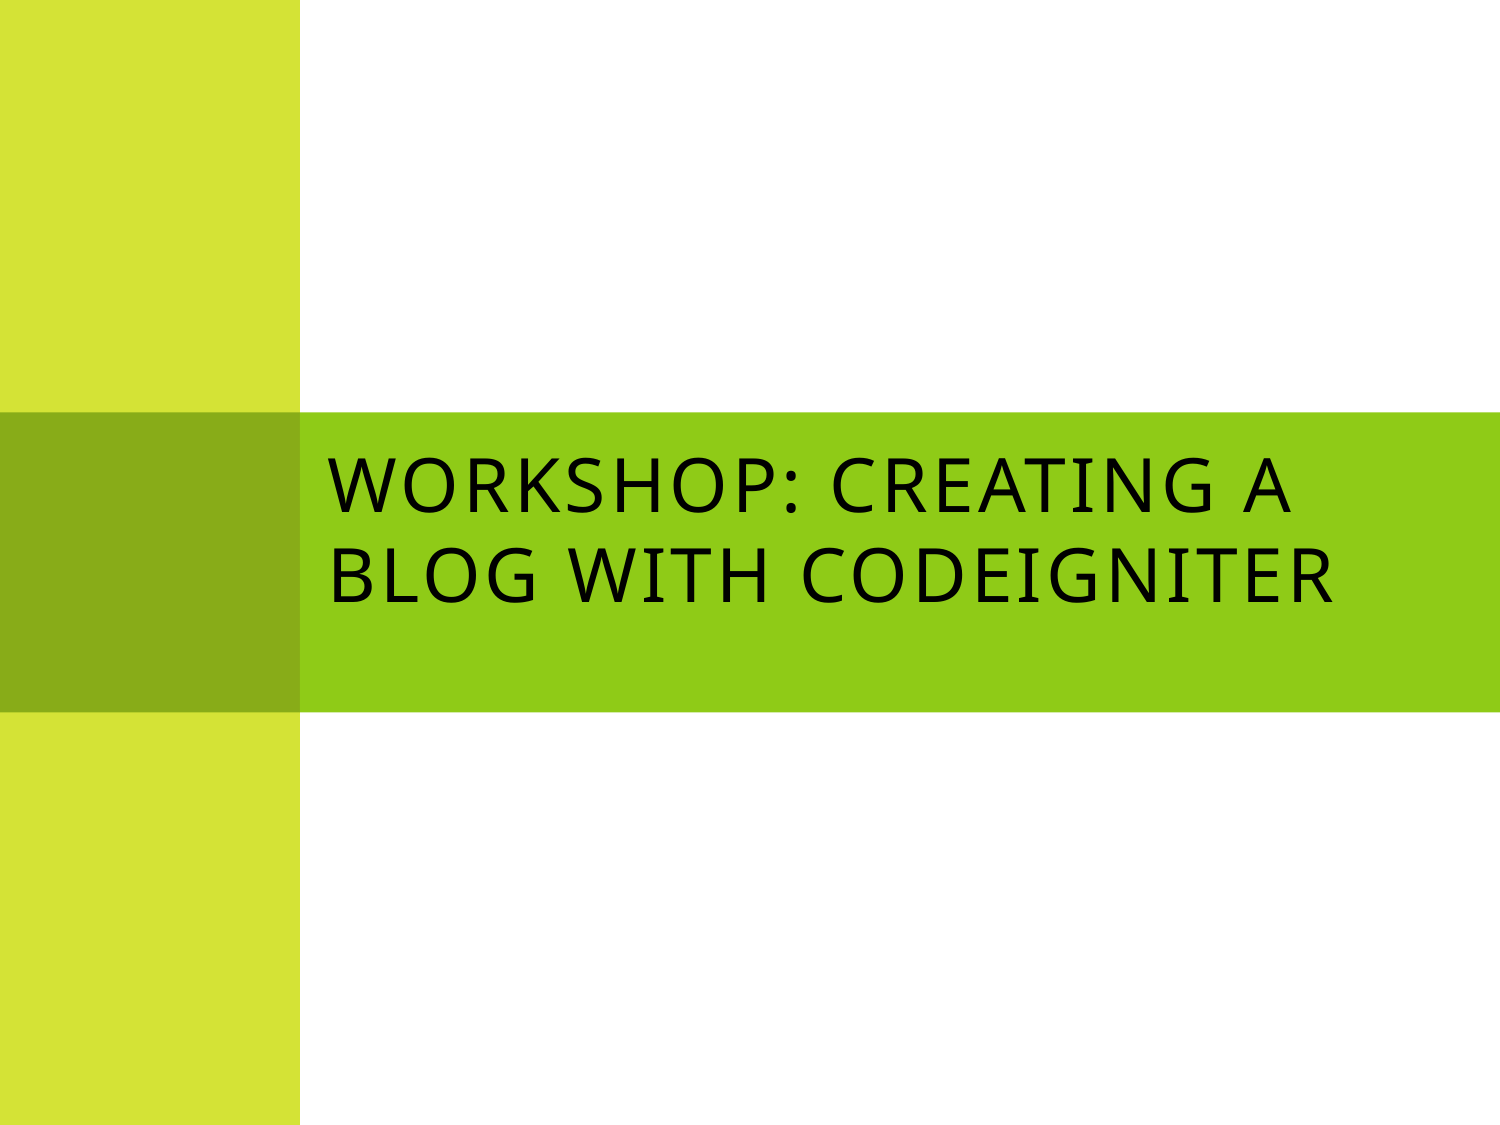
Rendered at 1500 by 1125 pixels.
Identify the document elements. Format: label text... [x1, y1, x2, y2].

title Workshop: Creating A Blog With CodeIgniter [312, 437, 1400, 625]
